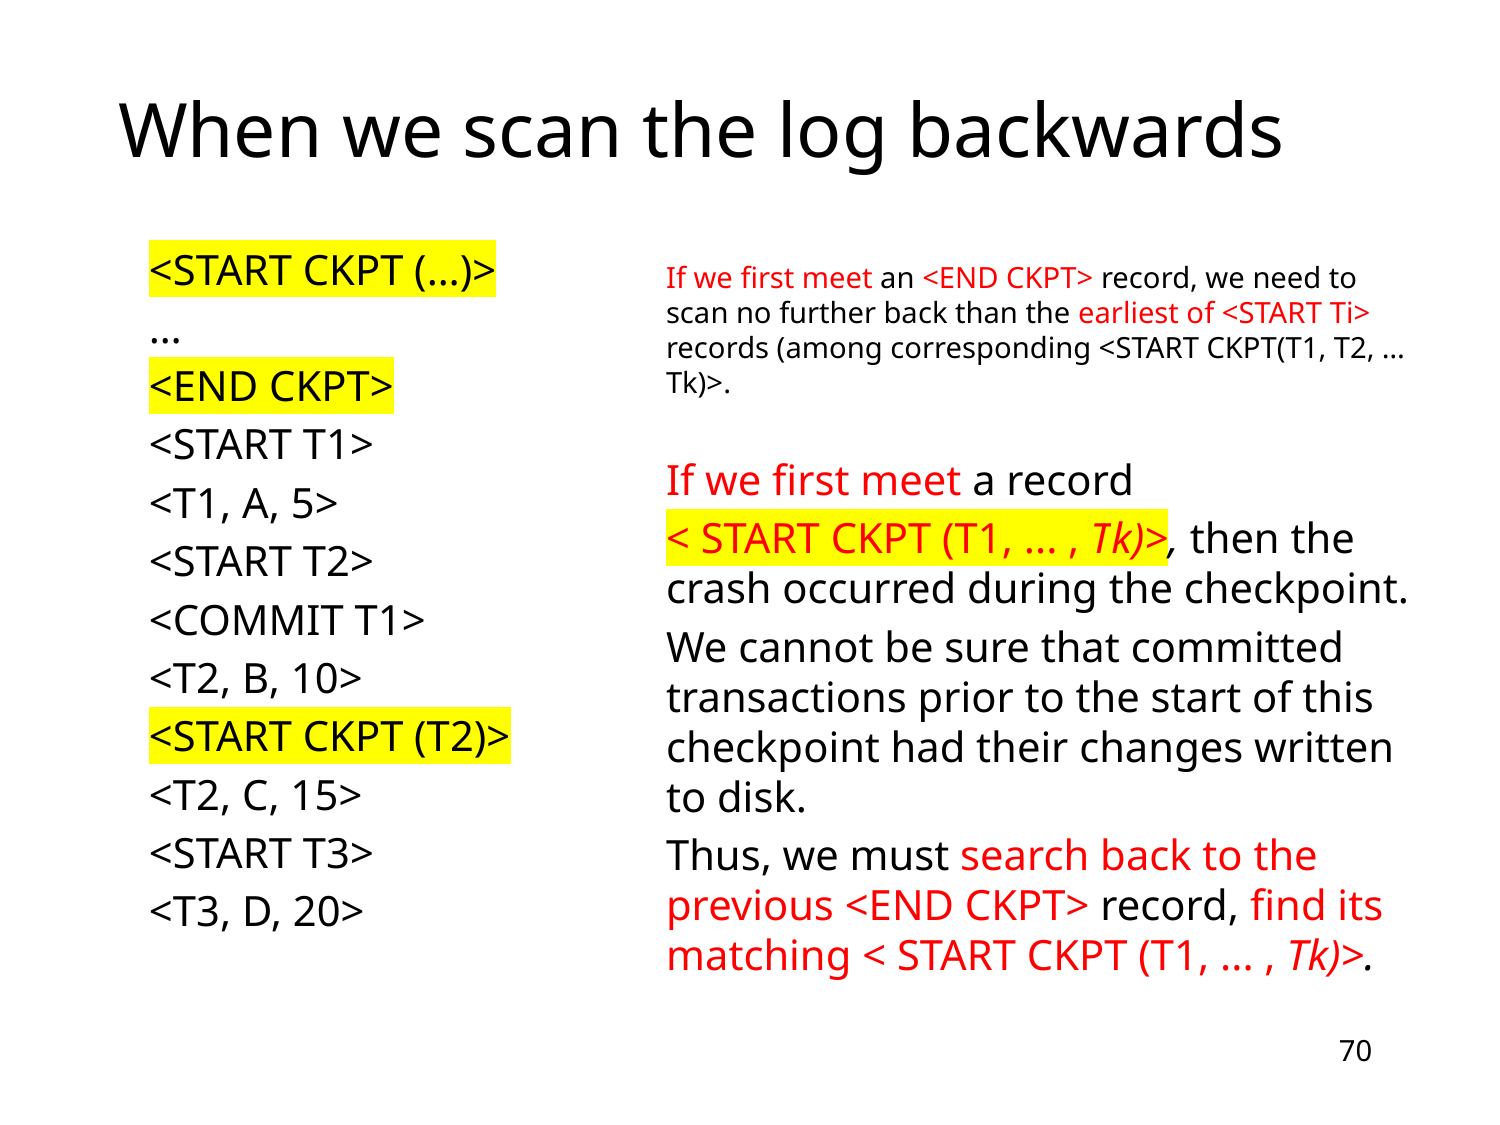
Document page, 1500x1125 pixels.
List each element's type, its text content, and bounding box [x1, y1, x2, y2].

slide_number 70 [1074, 1024, 1388, 1101]
title When we scan the log backwards [103, 52, 1318, 203]
text_box <START CKPT (…)> … <END CKPT> <START T1> <T1, A, 5> <START T2> <COMMIT T1> <T2, B, 10> <START CKPT (T2)> <T2, C, 15> <START T3> <T3, D, 20> [133, 235, 564, 1036]
list If we first meet an <END CKPT> record, we need to scan no further back than the earliest of <START Ti> records (among corresponding <START CKPT(T1, T2, … Tk)>. If we first meet a record < START CKPT (T1, ... , Tk)>, then the crash occurred during the checkpoint. We cannot be sure that committed transactions prior to the start of this checkpoint had their changes written to disk. Thus, we must search back to the previous <END CKPT> record, find its matching < START CKPT (T1, ... , Tk)>. [650, 251, 1436, 997]
